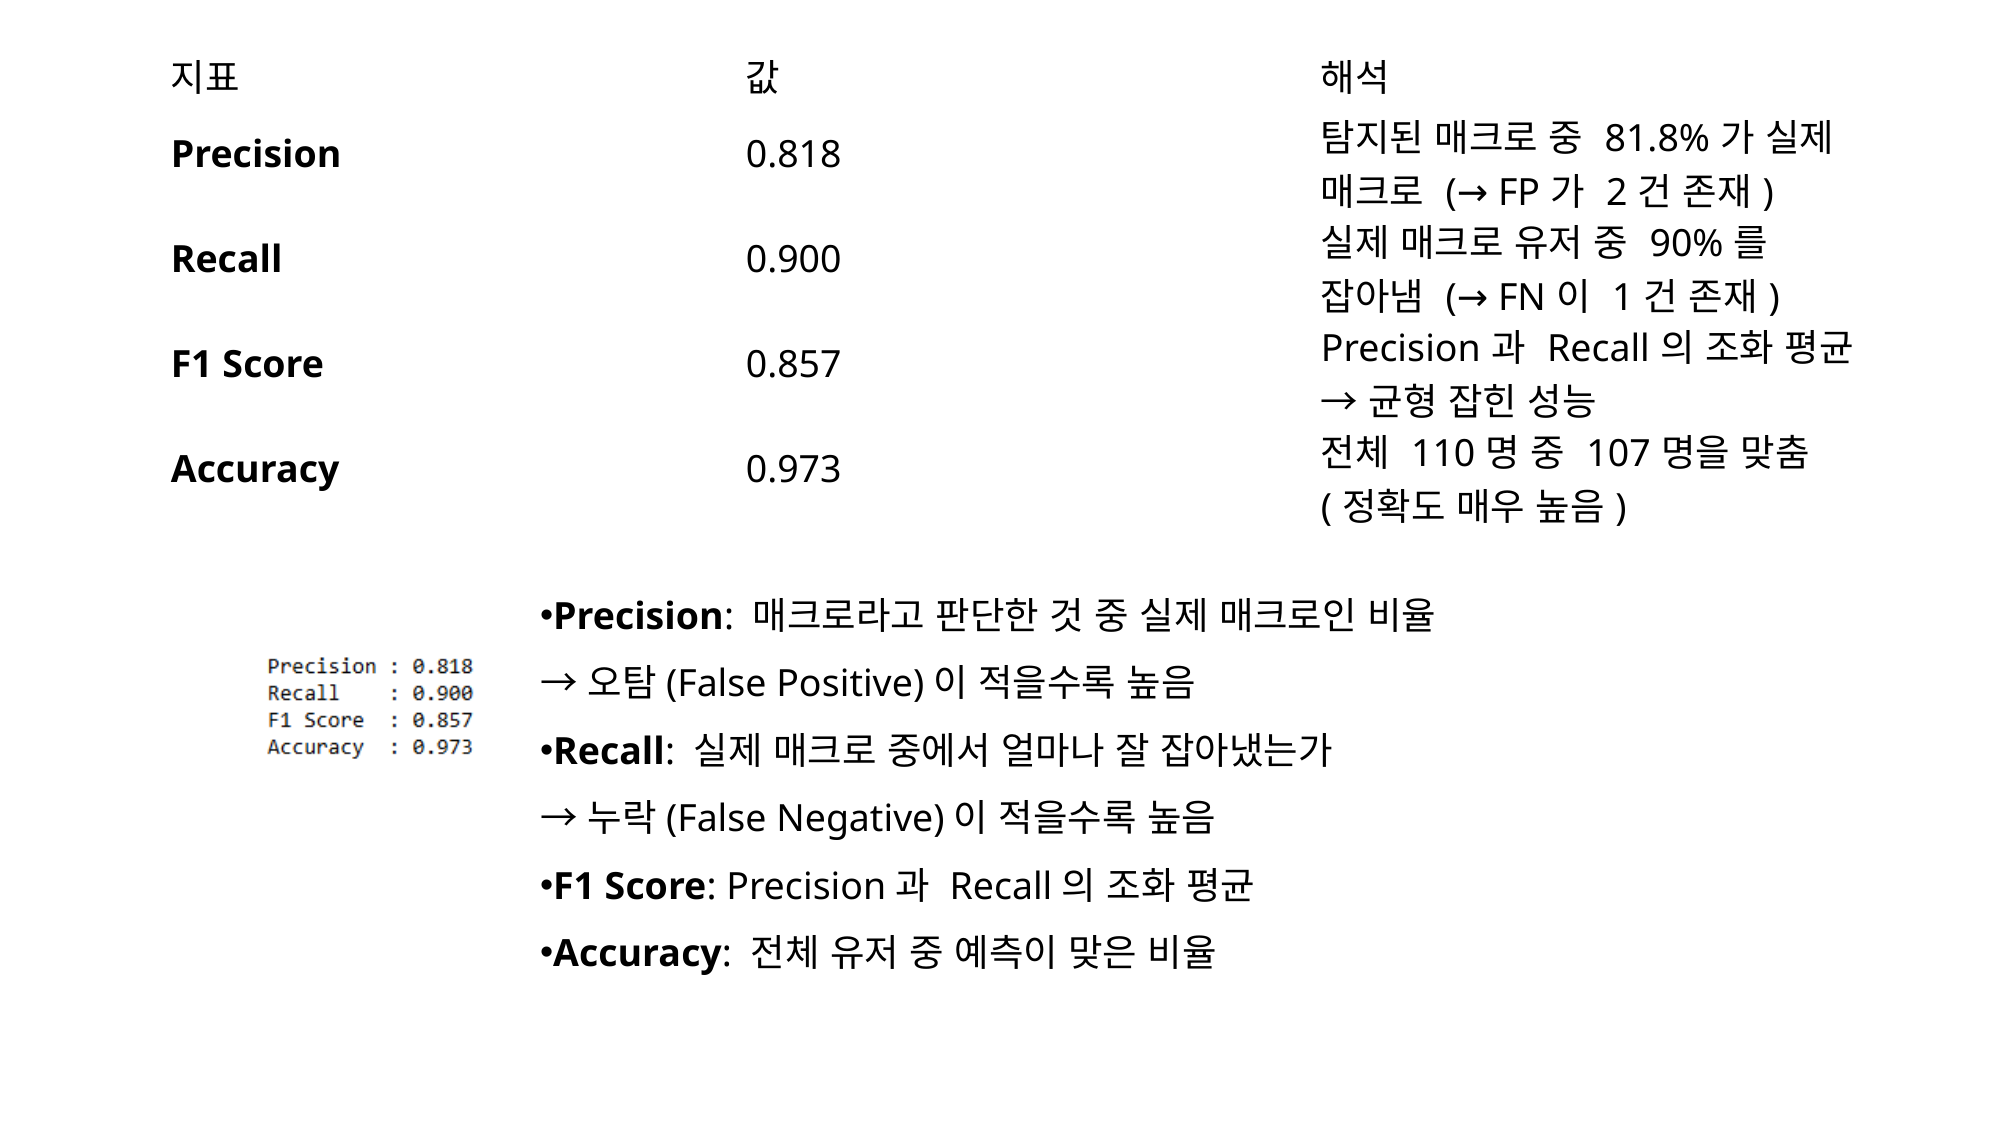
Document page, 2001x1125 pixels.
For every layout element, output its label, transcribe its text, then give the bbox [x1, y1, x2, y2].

table_header 지표 [156, 40, 731, 100]
table_cell Accuracy [156, 415, 731, 520]
table_cell 탐지된 매크로 중 81.8%가 실제 매크로 (→ FP가 2건 존재) [1306, 100, 1881, 205]
table_cell Recall [156, 205, 731, 310]
table_cell 0.818 [731, 100, 1306, 205]
table_header 해석 [1306, 40, 1881, 100]
table_cell 0.973 [731, 415, 1306, 520]
table_cell 0.900 [731, 205, 1306, 310]
table_cell 전체 110명 중 107명을 맞춤 (정확도 매우 높음) [1306, 415, 1881, 520]
table_header 값 [731, 40, 1306, 100]
text_box Precision: 매크로라고 판단한 것 중 실제 매크로인 비율 → 오탐(False Positive)이 적을수록 높음 Recall: 실제 매크로 중에서 얼마나 잘 잡아냈는가 → 누락(False Negative)이 적을수록 높음 F1 Score: Precision과 Recall의 조화 평균 Accuracy: 전체 유저 중 예측이 맞은 비율 [525, 561, 1512, 982]
table_cell 0.857 [731, 310, 1306, 415]
table_cell F1 Score [156, 310, 731, 415]
table_cell 실제 매크로 유저 중 90%를 잡아냄 (→ FN이 1건 존재) [1306, 205, 1881, 310]
picture [260, 653, 489, 770]
table_cell Precision과 Recall의 조화 평균 → 균형 잡힌 성능 [1306, 310, 1881, 415]
table_cell Precision [156, 100, 731, 205]
